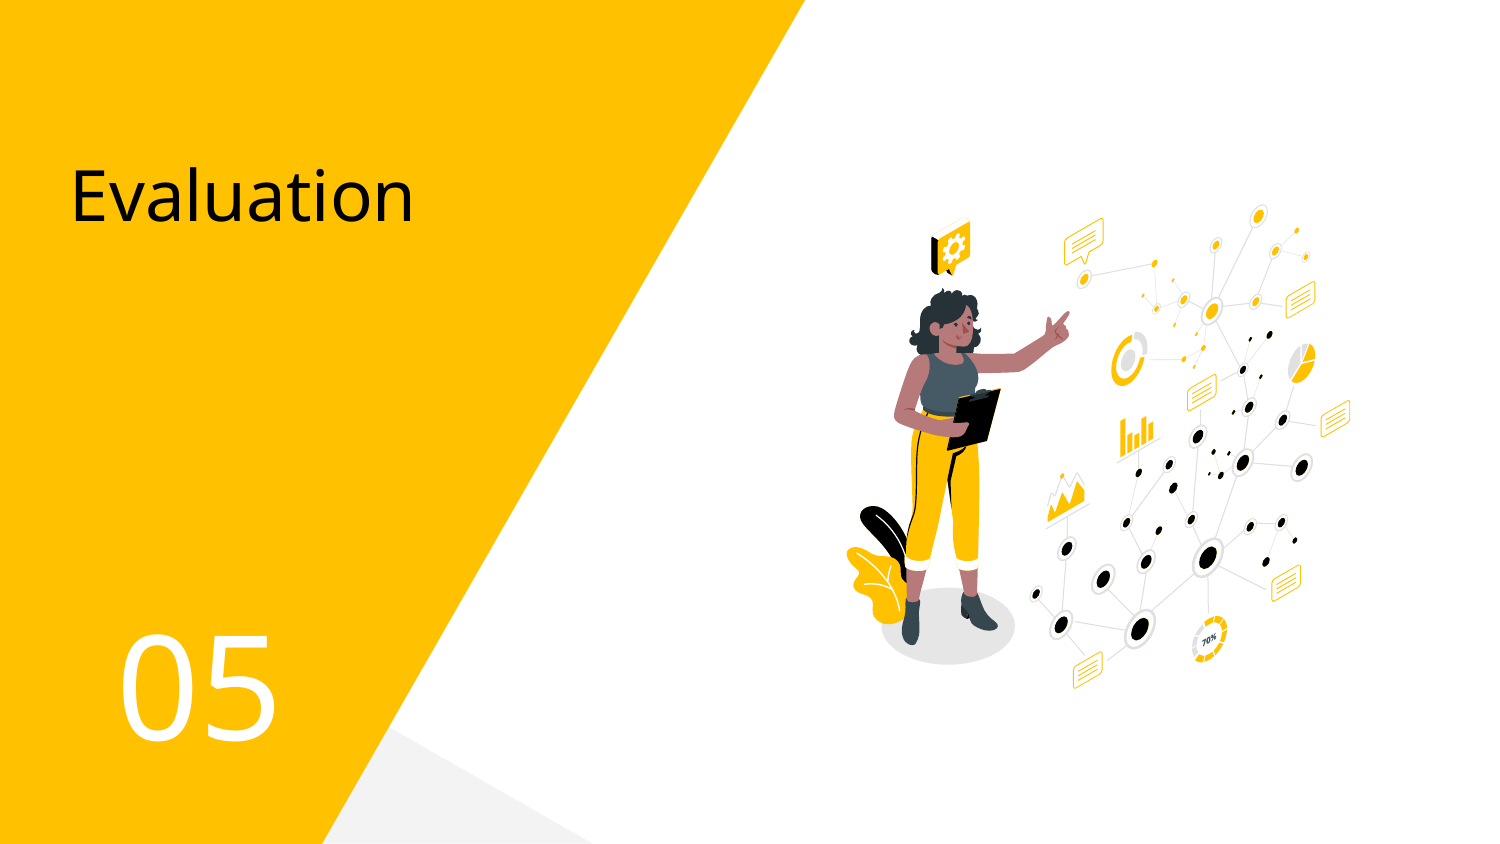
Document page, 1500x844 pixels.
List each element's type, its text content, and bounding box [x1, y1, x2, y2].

title 05 [101, 622, 370, 785]
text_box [842, 204, 1351, 690]
title Evaluation [55, 135, 634, 440]
